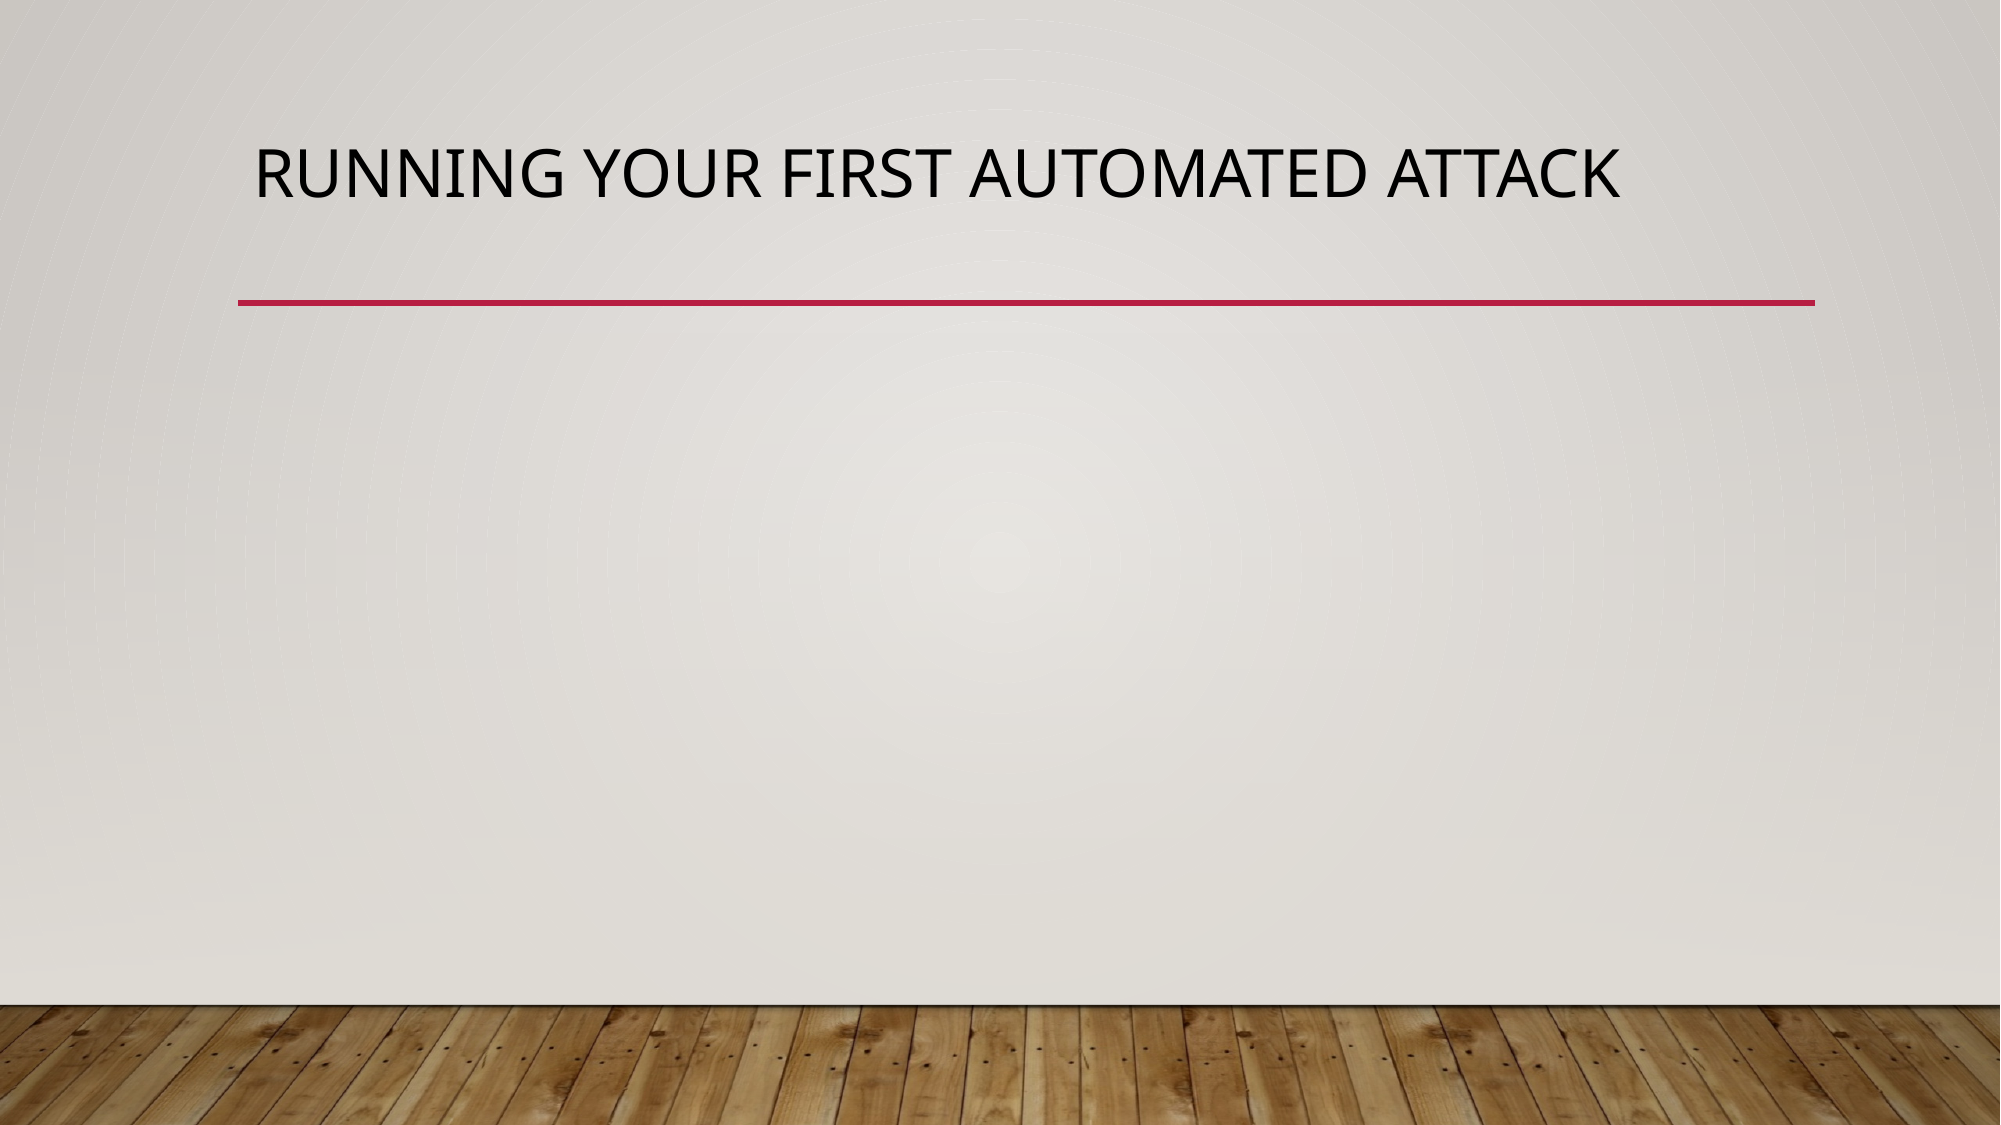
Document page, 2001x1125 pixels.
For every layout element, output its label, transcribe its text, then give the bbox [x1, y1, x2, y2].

picture [0, 1005, 2000, 1125]
title Running your first automated attack [238, 131, 1814, 305]
